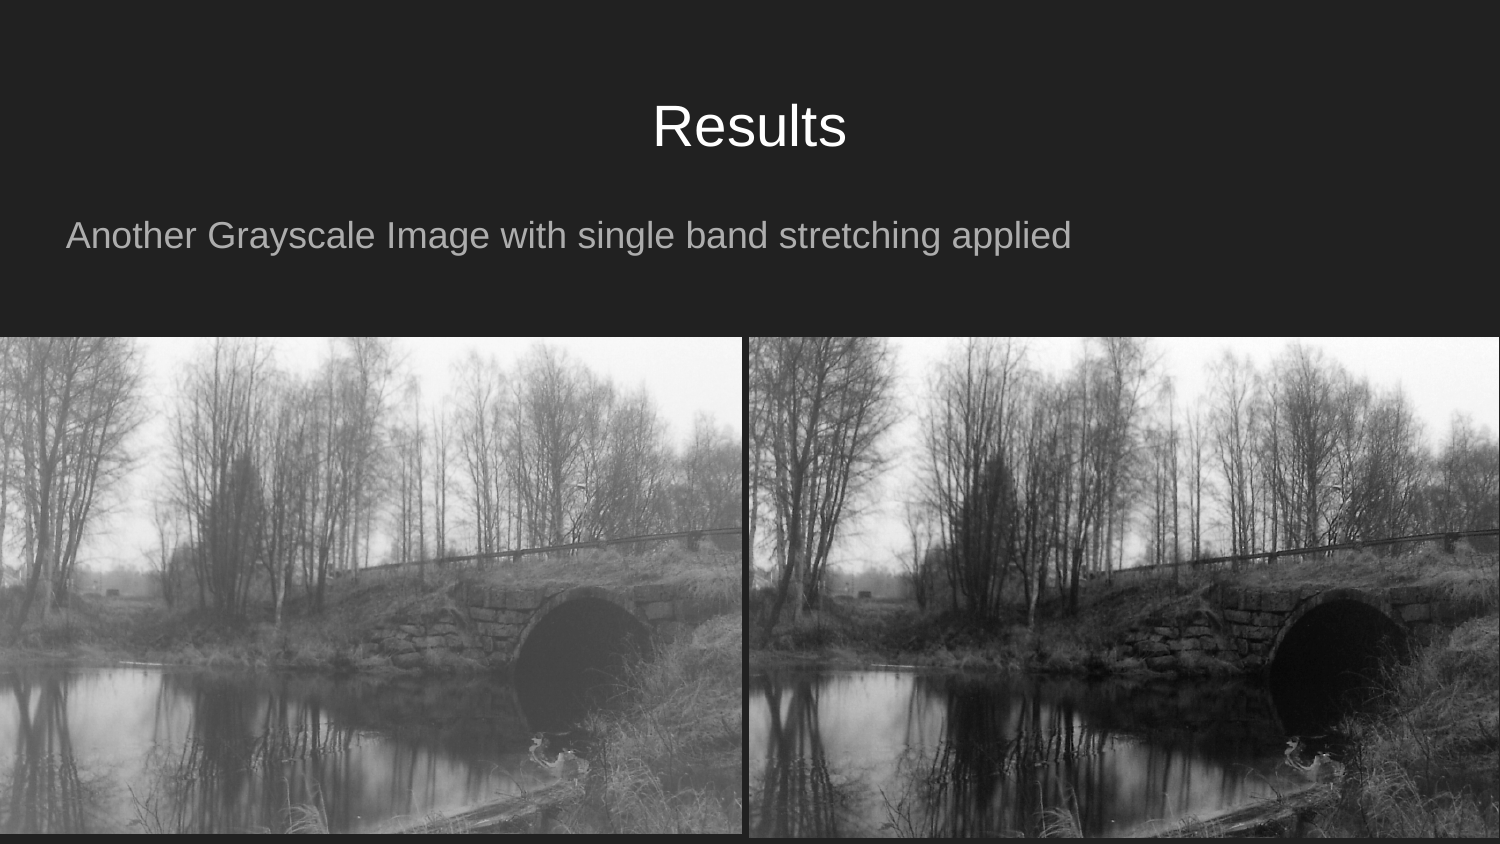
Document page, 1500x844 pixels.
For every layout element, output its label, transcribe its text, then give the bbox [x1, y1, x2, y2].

text_box Results [51, 72, 1449, 167]
text_box Another Grayscale Image with single band stretching applied [51, 189, 1449, 338]
picture [748, 337, 1499, 838]
picture [0, 337, 742, 834]
